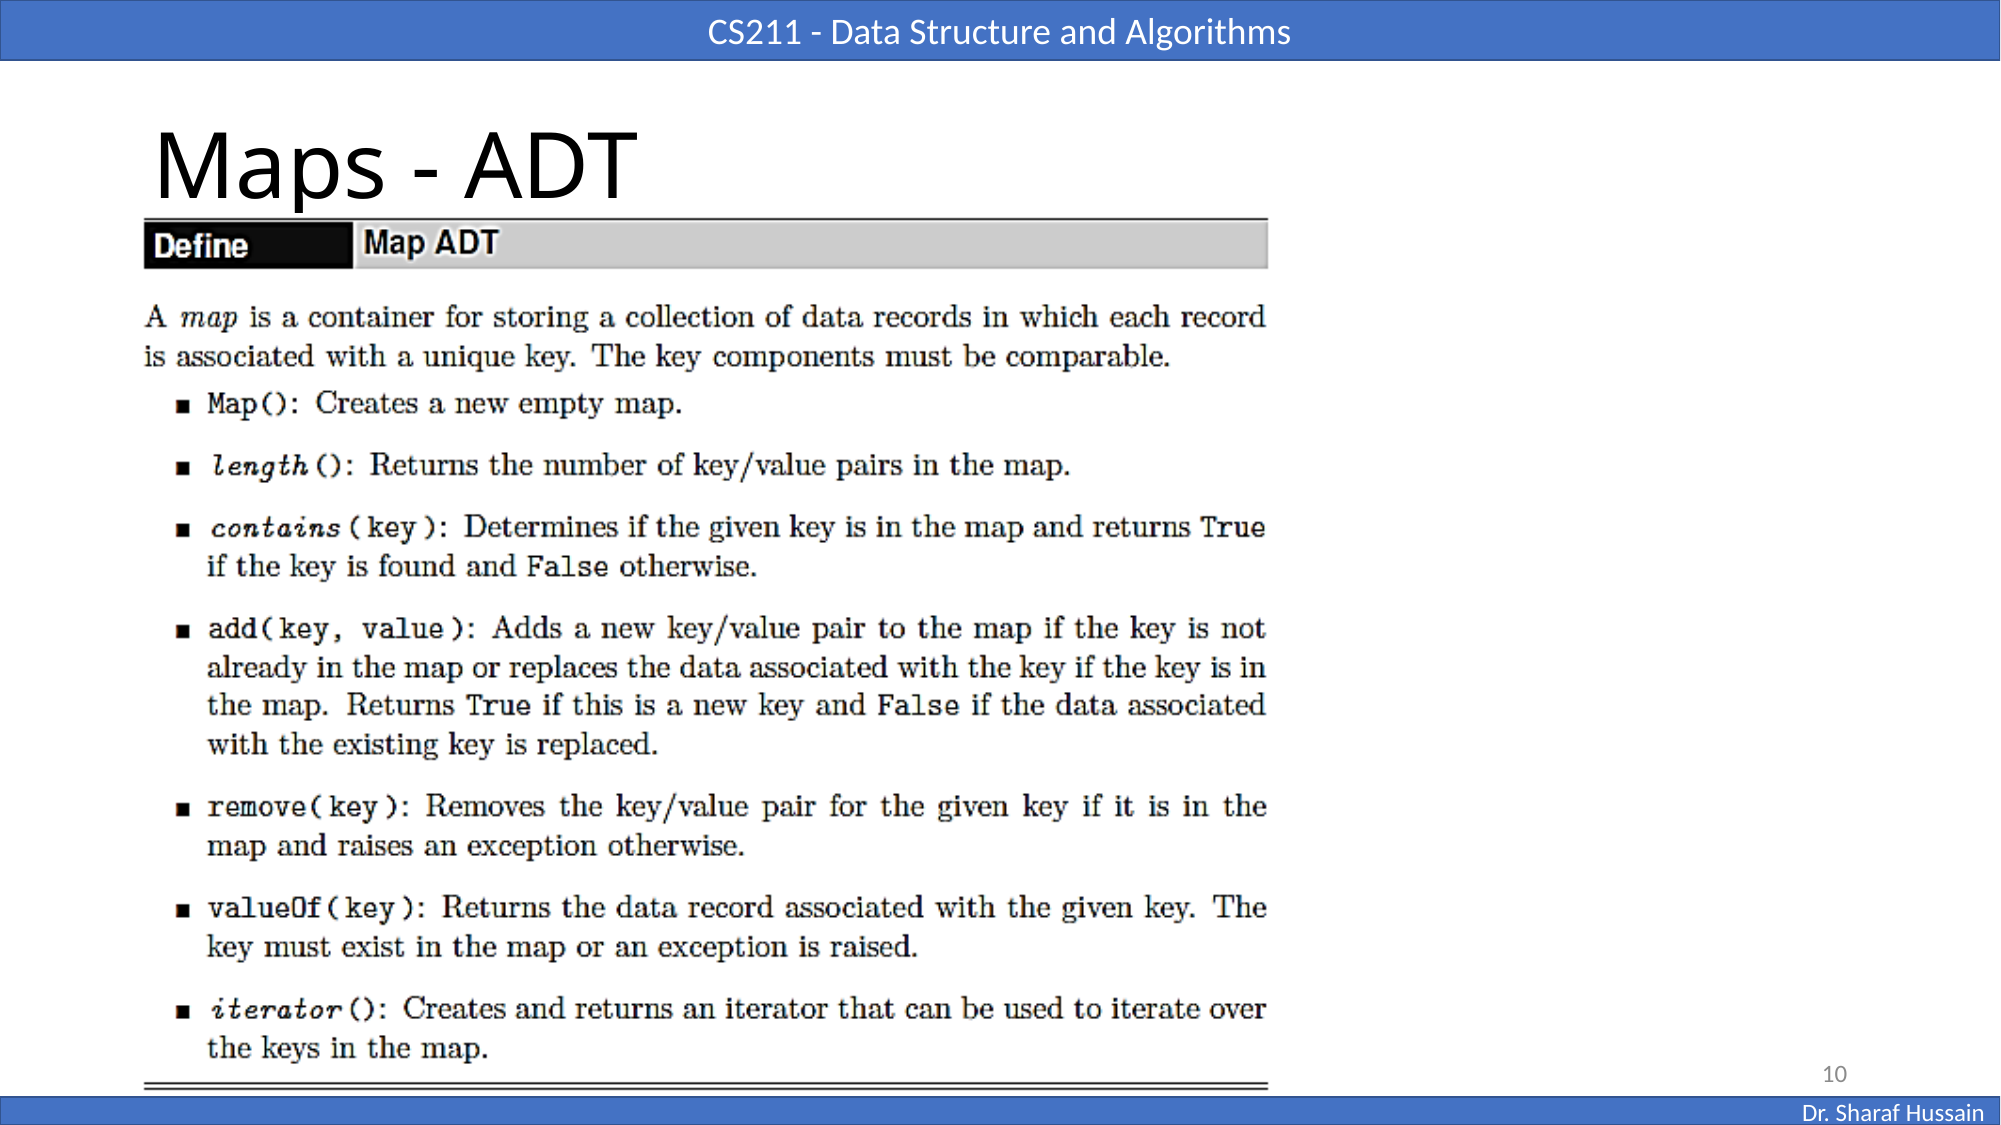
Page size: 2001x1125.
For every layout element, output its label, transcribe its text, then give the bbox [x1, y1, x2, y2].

title Maps - ADT [137, 59, 1863, 278]
slide_number 10 [1412, 1042, 1863, 1103]
picture [137, 213, 1276, 1094]
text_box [137, 213, 1274, 1092]
